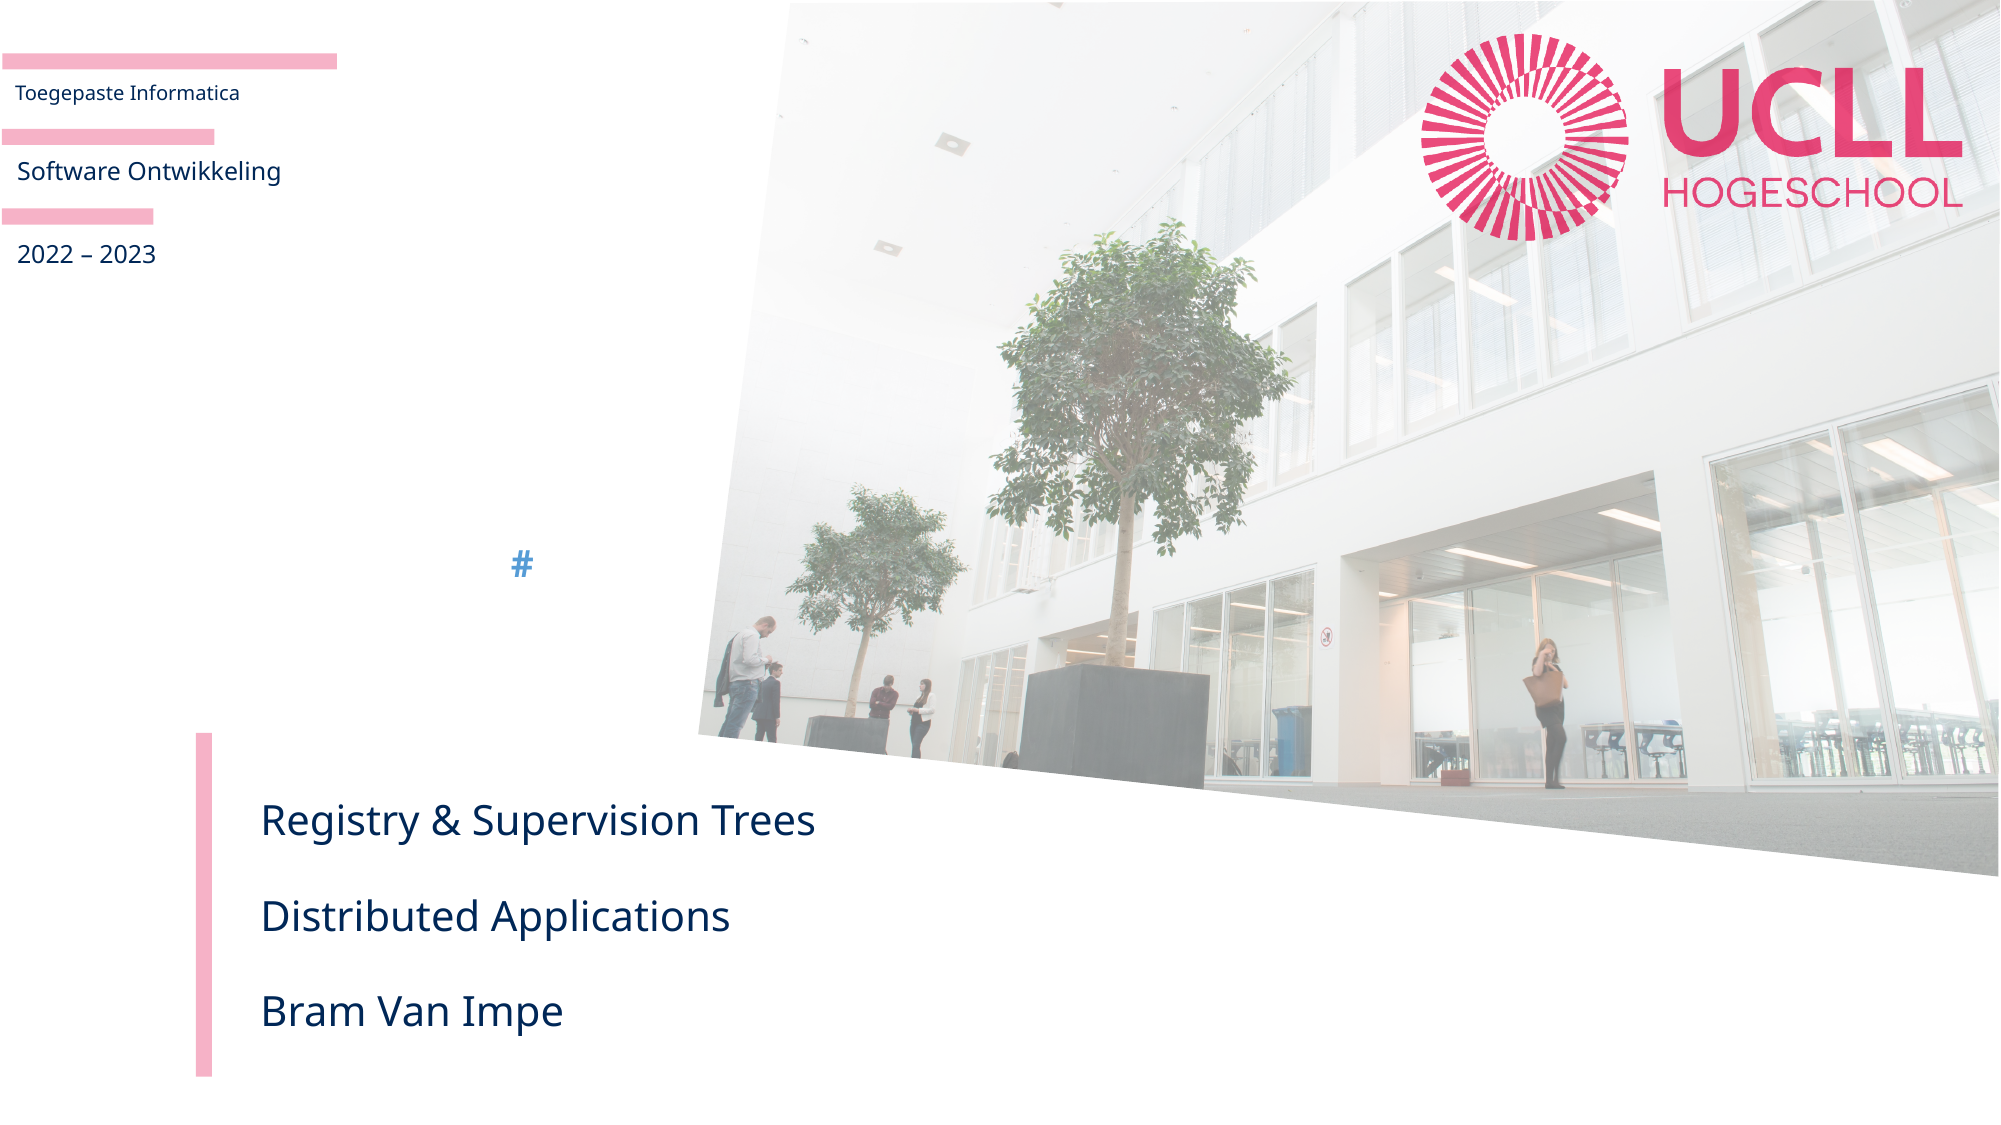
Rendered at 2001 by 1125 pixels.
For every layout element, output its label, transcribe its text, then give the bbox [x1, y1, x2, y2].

list Distributed Applications [245, 887, 1000, 964]
list Registry & Supervision Trees [245, 791, 864, 867]
text_box # [496, 532, 1500, 592]
list Bram Van Impe [245, 983, 1000, 1059]
list Software Ontwikkeling [2, 151, 363, 202]
list When provided with a via tuple, GenServer will call a function from ´module´ to register itself The argument ´arg´ depends on what ´module´ expects The via tuple can then be used instead of the pid to identify the GenServer The specified module in the via tuple is often a Registry process Registry via tuple looks like this: {:via, registry_name, {process_name, process_key}} [1421, 33, 1963, 241]
list 2022 – 2023 [2, 234, 272, 285]
